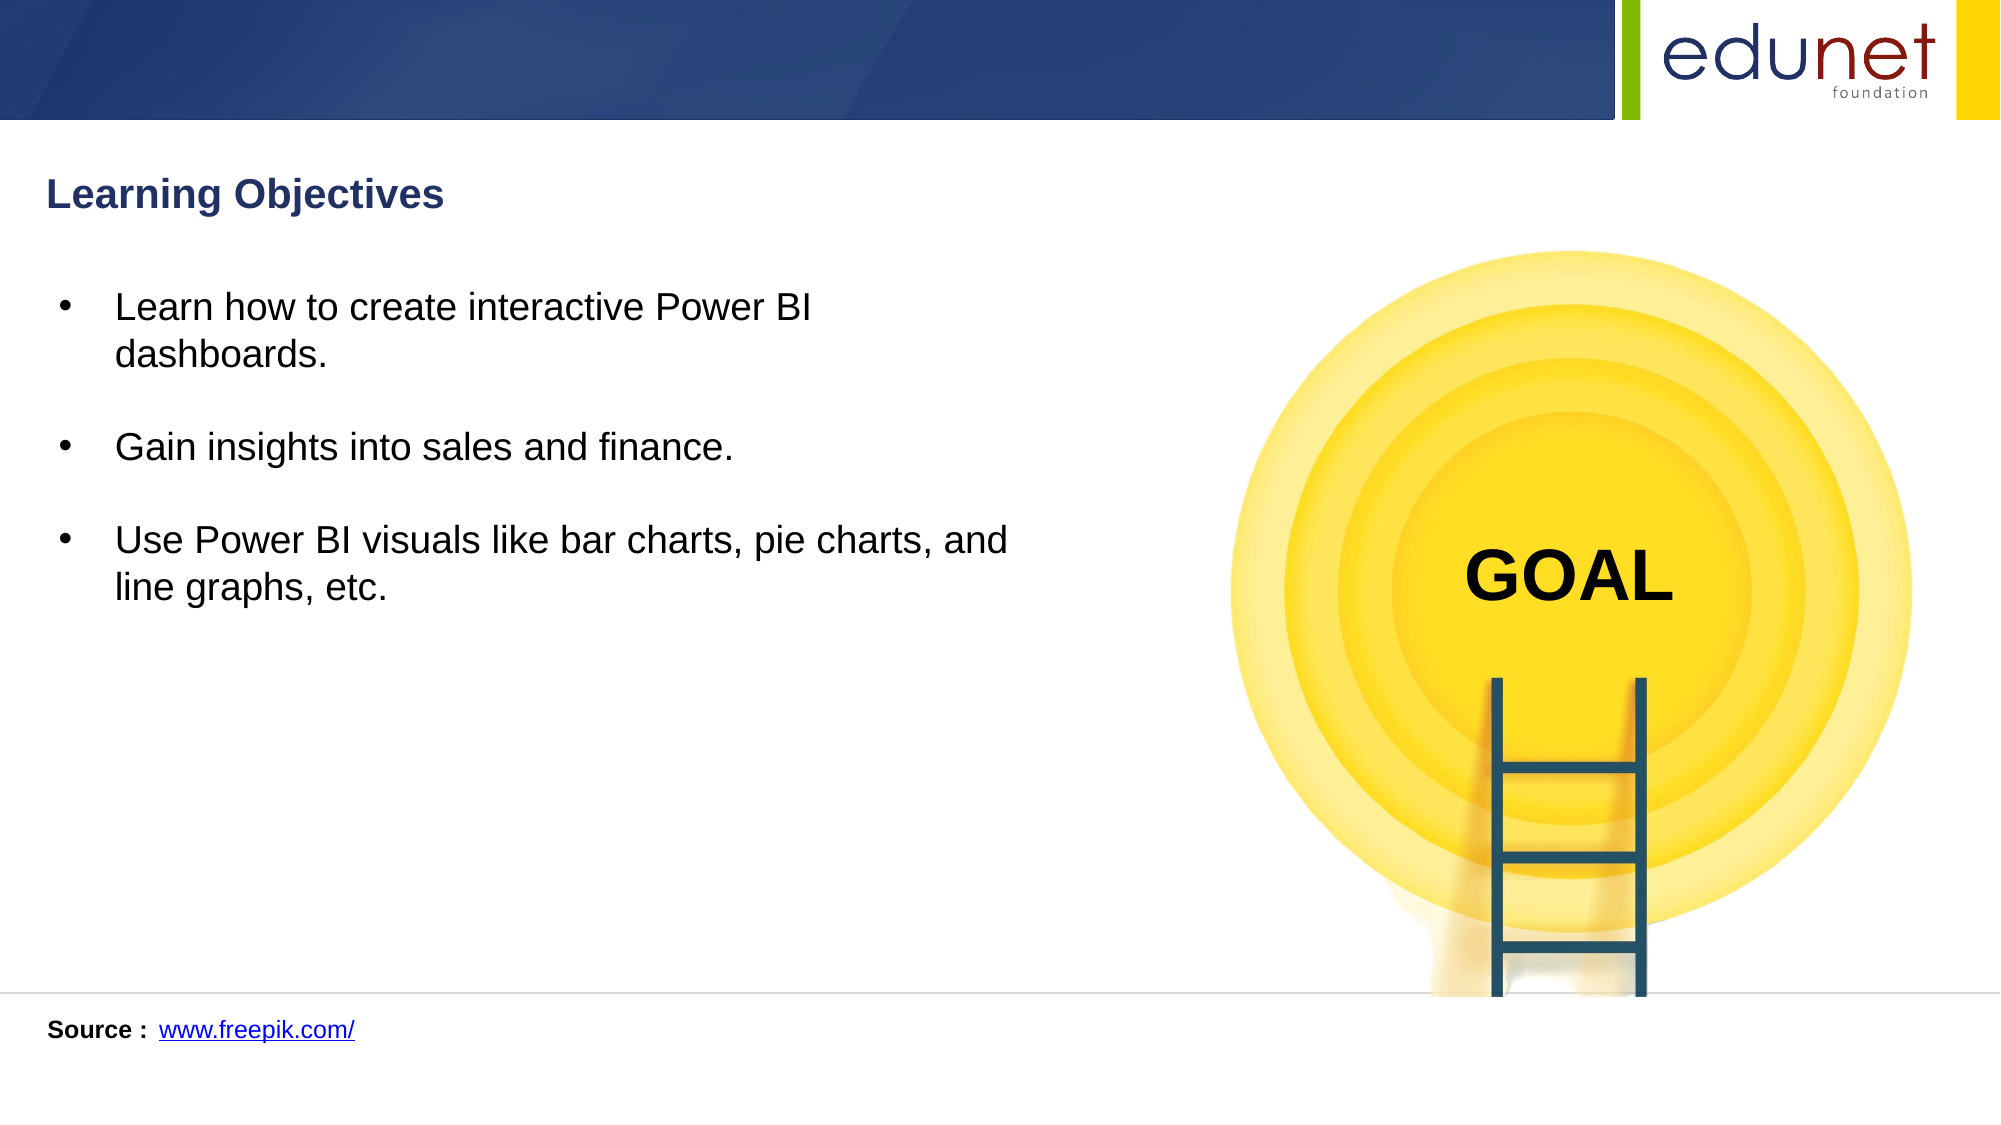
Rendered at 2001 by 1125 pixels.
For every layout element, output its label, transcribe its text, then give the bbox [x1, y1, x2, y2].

picture [1652, 12, 1948, 108]
picture [1204, 236, 1944, 997]
text_box Learn how to create interactive Power BI dashboards. Gain insights into sales and finance. Use Power BI visuals like bar charts, pie charts, and line graphs, etc. [43, 274, 1044, 616]
text_box Learning Objectives [31, 159, 467, 225]
text_box www.freepik.com/ [144, 1006, 447, 1052]
text_box Source : [32, 1006, 144, 1052]
